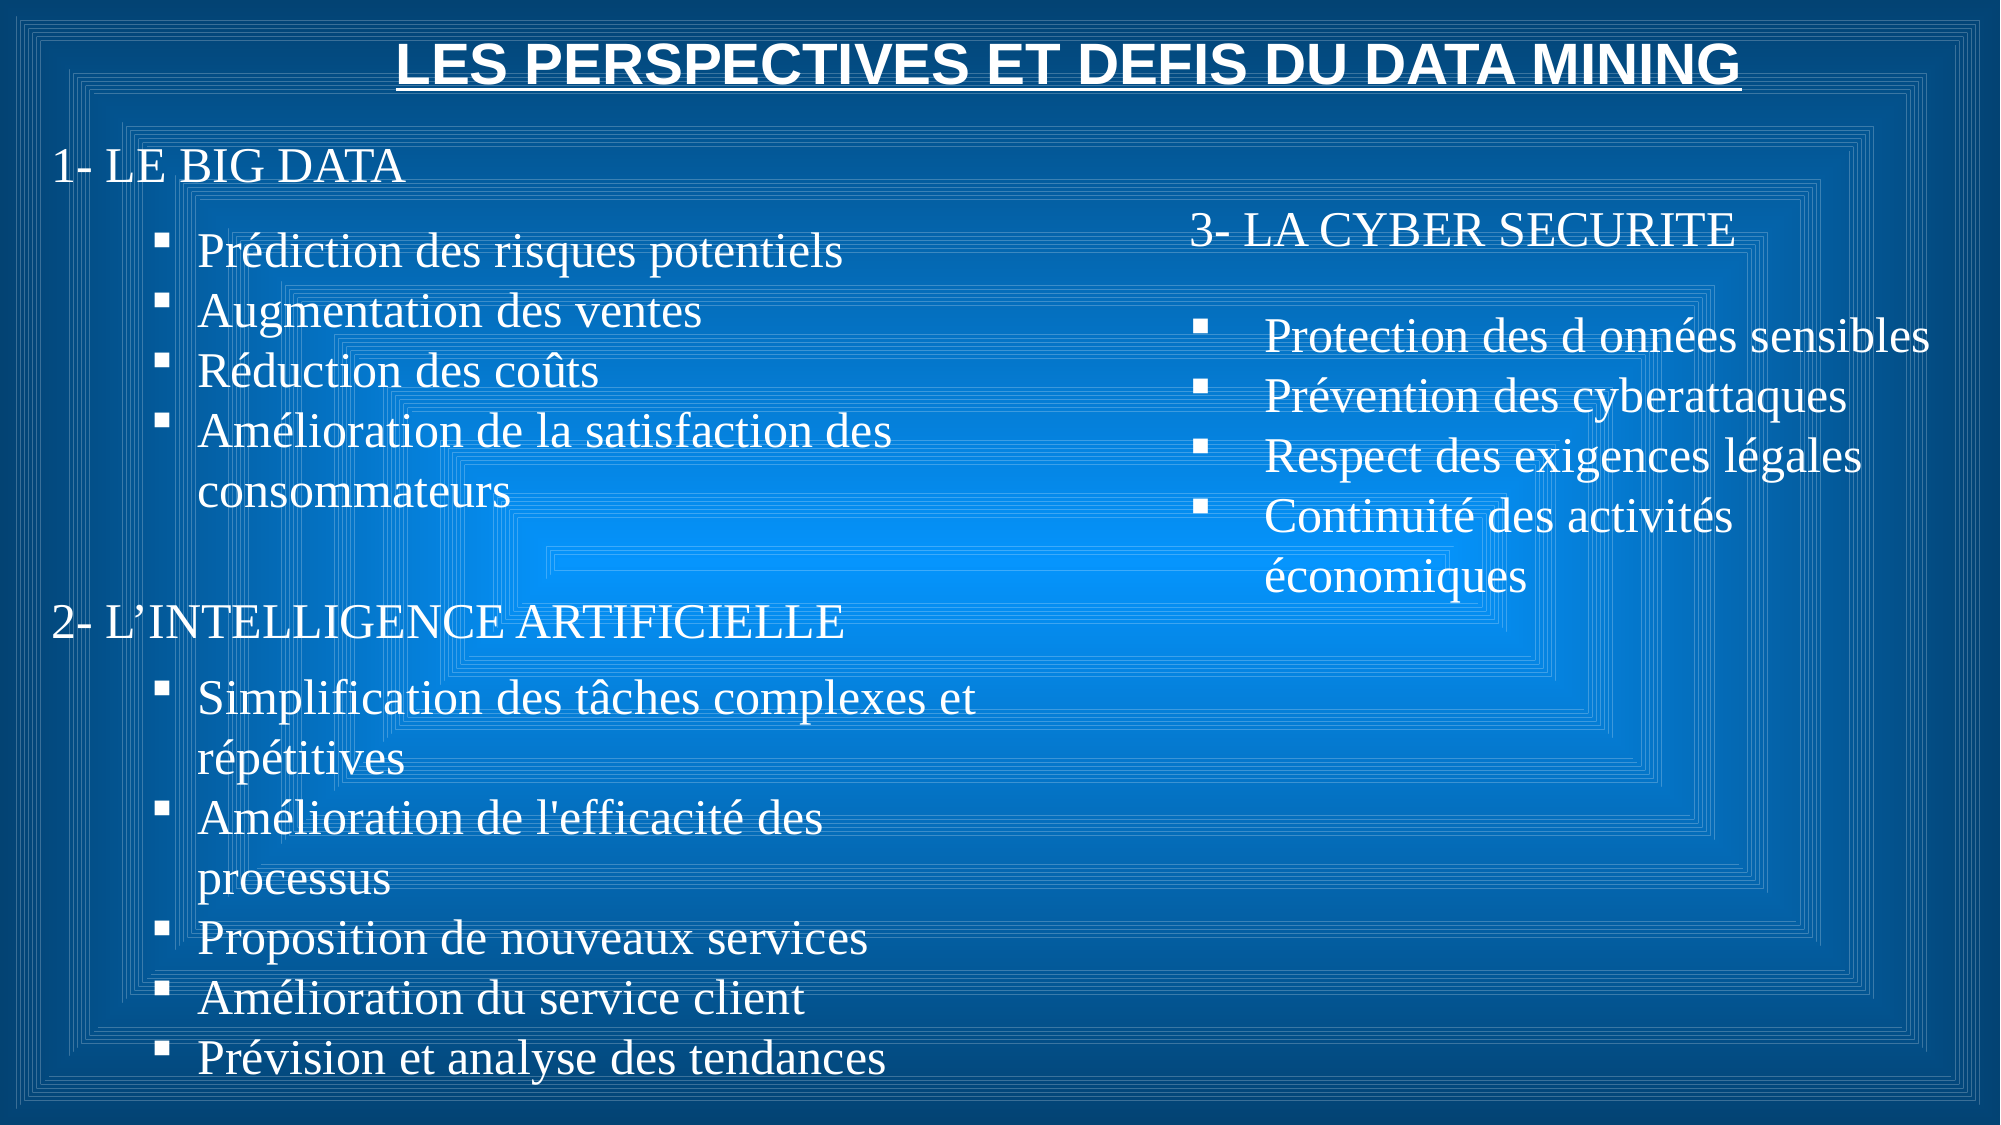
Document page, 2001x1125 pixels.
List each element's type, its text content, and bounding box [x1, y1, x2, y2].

text_box 1- LE BIG DATA [36, 125, 792, 189]
text_box LES PERSPECTIVES ET DEFIS DU DATA MINING [305, 19, 1817, 104]
text_box Simplification des tâches complexes et répétitives Amélioration de l'efficacité des processus Proposition de nouveaux services Amélioration du service client Prévision et analyse des tendances [135, 656, 1016, 1092]
text_box Prédiction des risques potentiels Augmentation des ventes Réduction des coûts Amélioration de la satisfaction des consommateurs [135, 209, 1016, 525]
text_box 3- LA CYBER SECURITE [1174, 188, 1755, 264]
text_box Protection des d onnées sensibles Prévention des cyberattaques Respect des exigences légales Continuité des activités économiques [1174, 294, 2000, 610]
text_box 2- L’INTELLIGENCE ARTIFICIELLE [36, 581, 894, 656]
